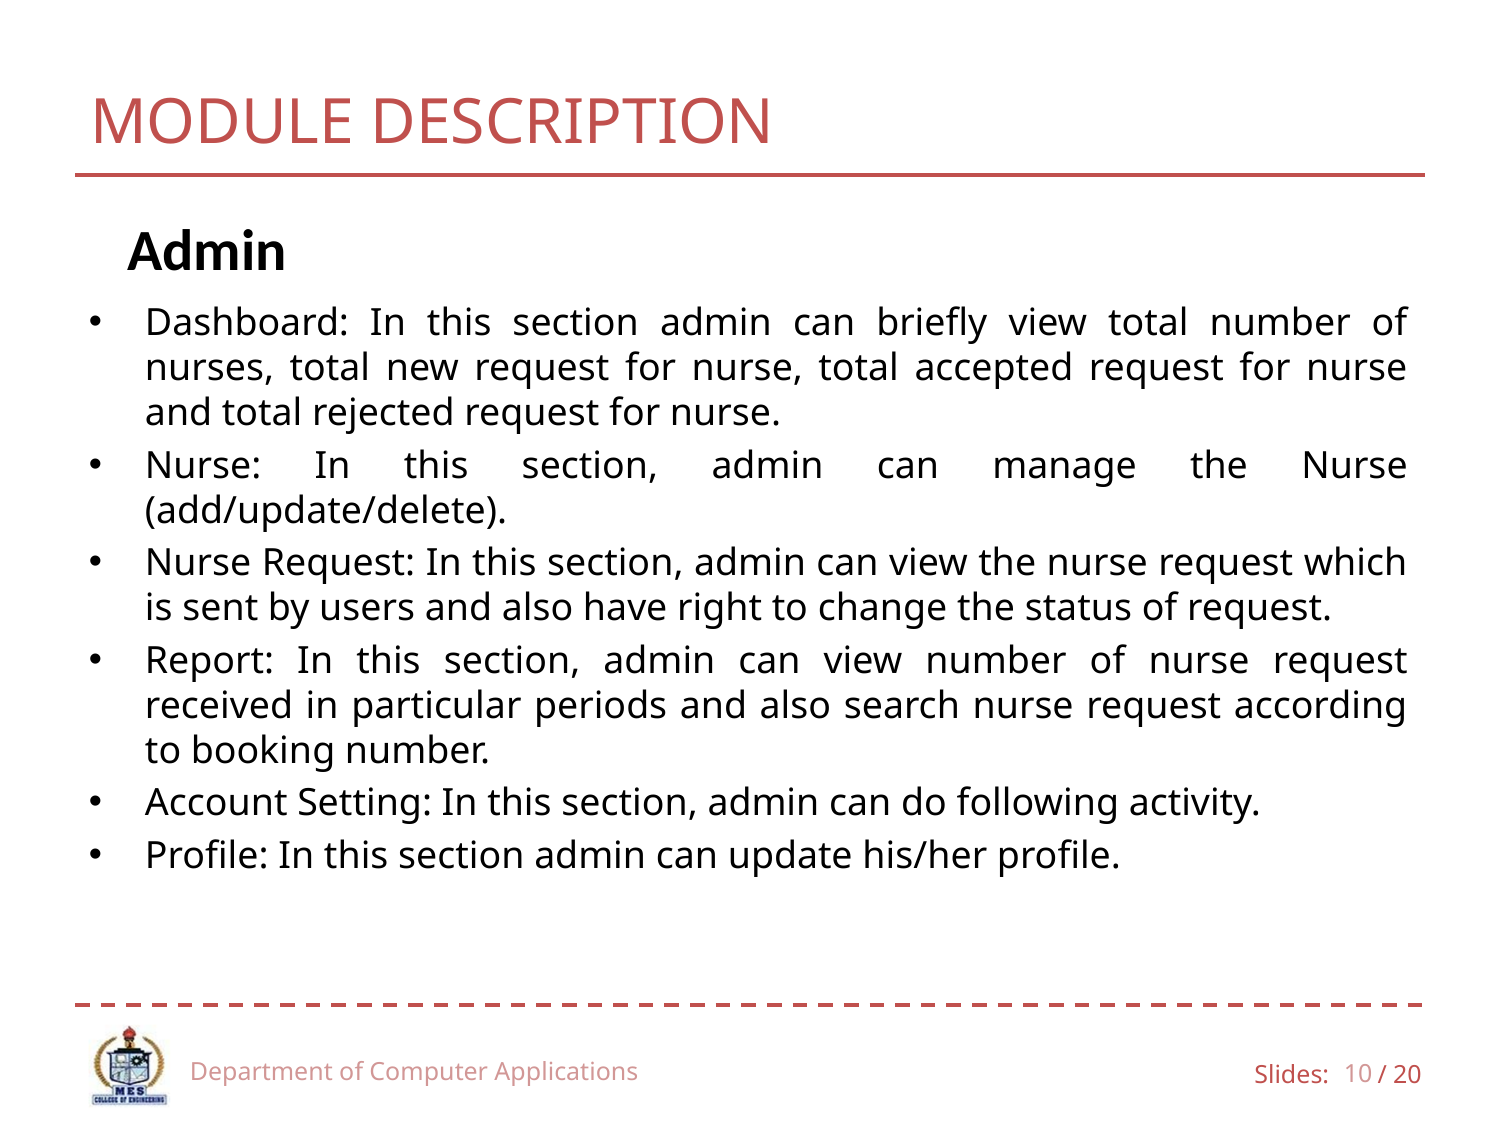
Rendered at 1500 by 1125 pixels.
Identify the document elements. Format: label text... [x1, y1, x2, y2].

title MODULE DESCRIPTION [73, 48, 1427, 189]
picture [87, 1103, 171, 1109]
text_box Admin [112, 204, 361, 290]
footer Department of Computer Applications [174, 1042, 675, 1103]
slide_number 10 [1325, 1044, 1388, 1105]
list Dashboard: In this section admin can briefly view total number of nurses, total new request for nurse, total accepted request for nurse and total rejected request for nurse. Nurse: In this section, admin can manage the Nurse (add/update/delete). Nurse Request: In this section, admin can view the nurse request which is sent by users and also have right to change the status of request. Report: In this section, admin can view number of nurse request received in particular periods and also search nurse request according to booking number. Account Setting: In this section, admin can do following activity. Profile: In this section admin can update his/her profile. [73, 290, 1424, 1103]
